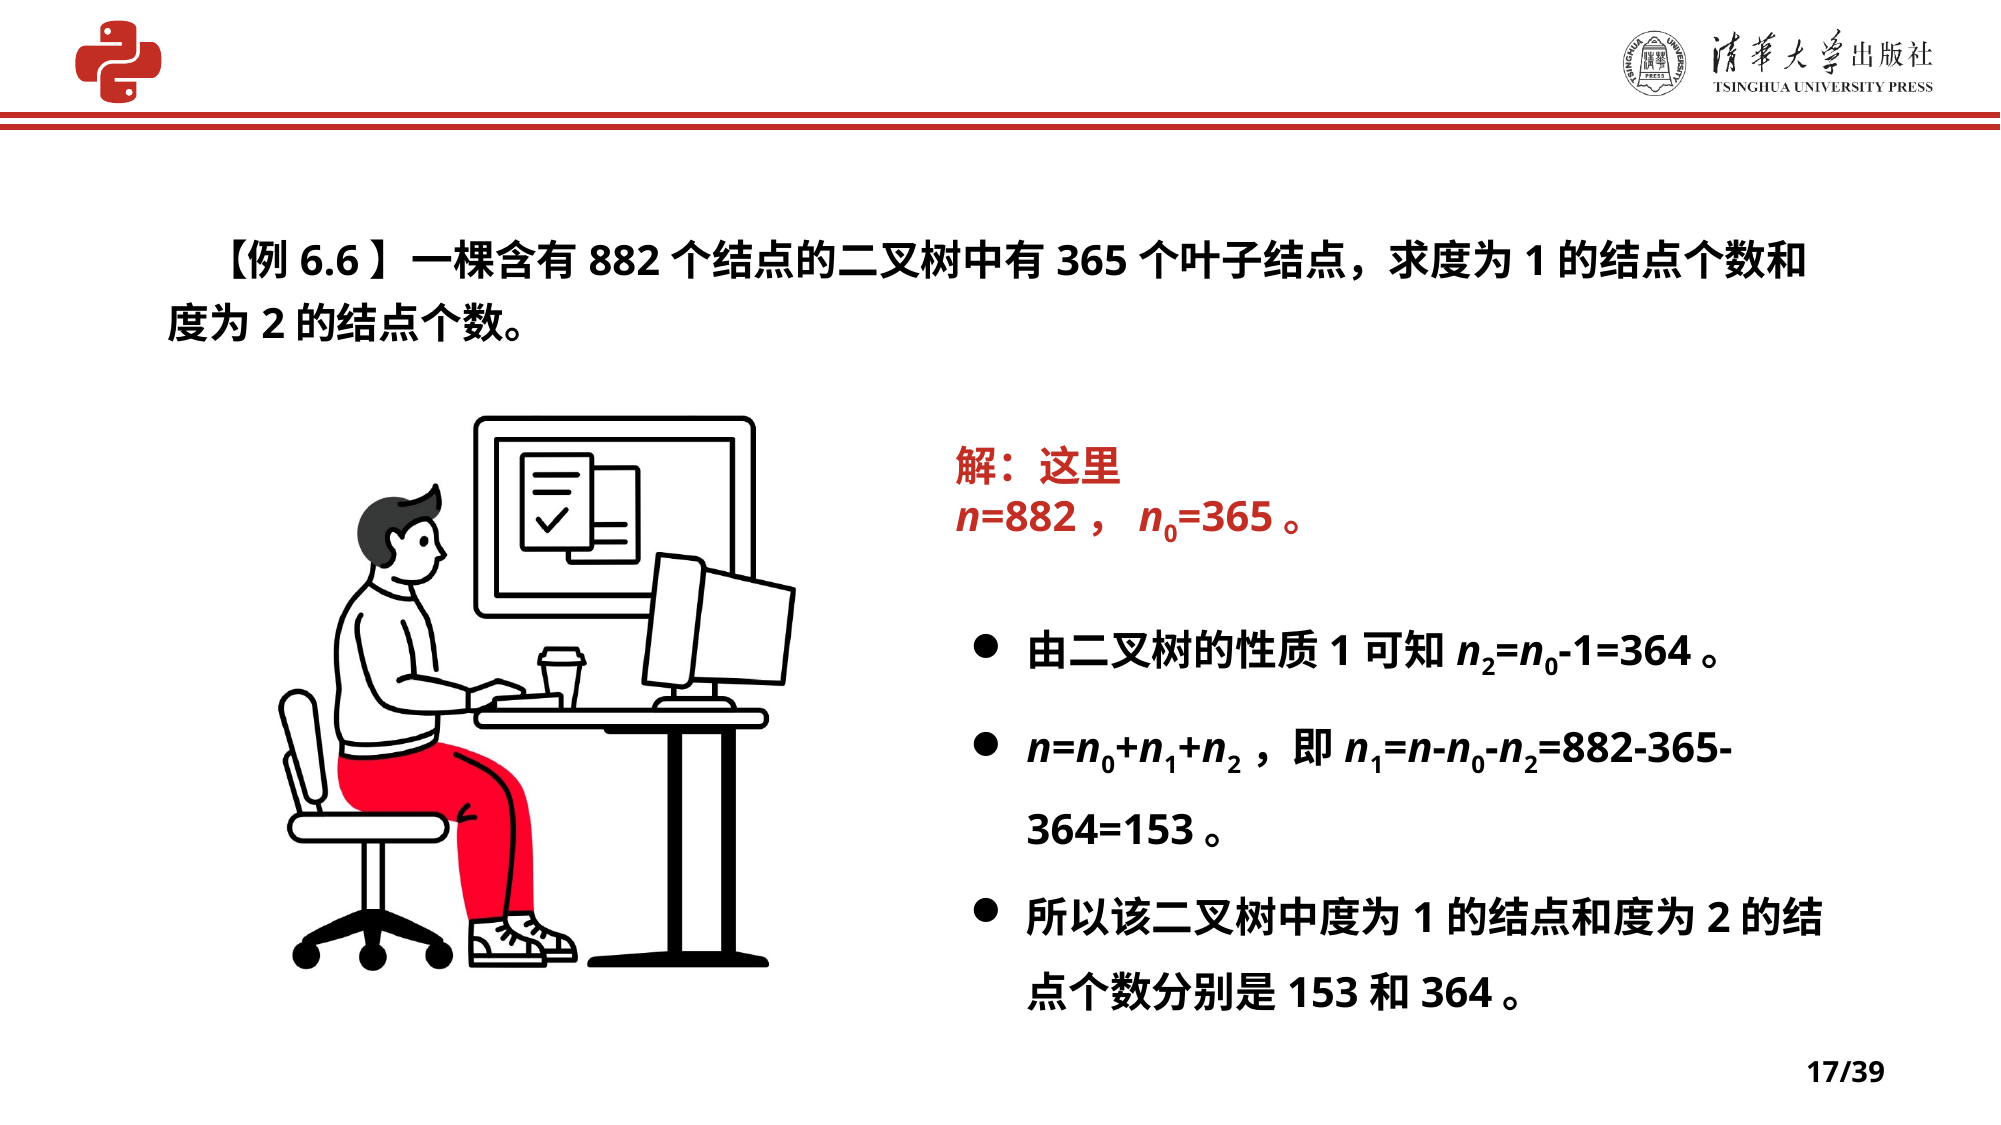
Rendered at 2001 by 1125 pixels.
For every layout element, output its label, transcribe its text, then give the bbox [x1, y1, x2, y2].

text_box 由二叉树的性质1可知n2=n0-1=364。 n=n0+n1+n2，即n1=n-n0-n2=882-365-364=153。 所以该二叉树中度为1的结点和度为2的结点个数分别是153和364。 [939, 575, 1868, 1035]
text_box 【例6.6】一棵含有882个结点的二叉树中有365个叶子结点，求度为1的结点个数和度为2的结点个数。 [153, 214, 1847, 354]
slide_number 17/39 [1433, 1042, 1900, 1103]
picture [196, 349, 813, 1011]
text_box 解：这里n=882，n0=365。 [940, 432, 1469, 555]
